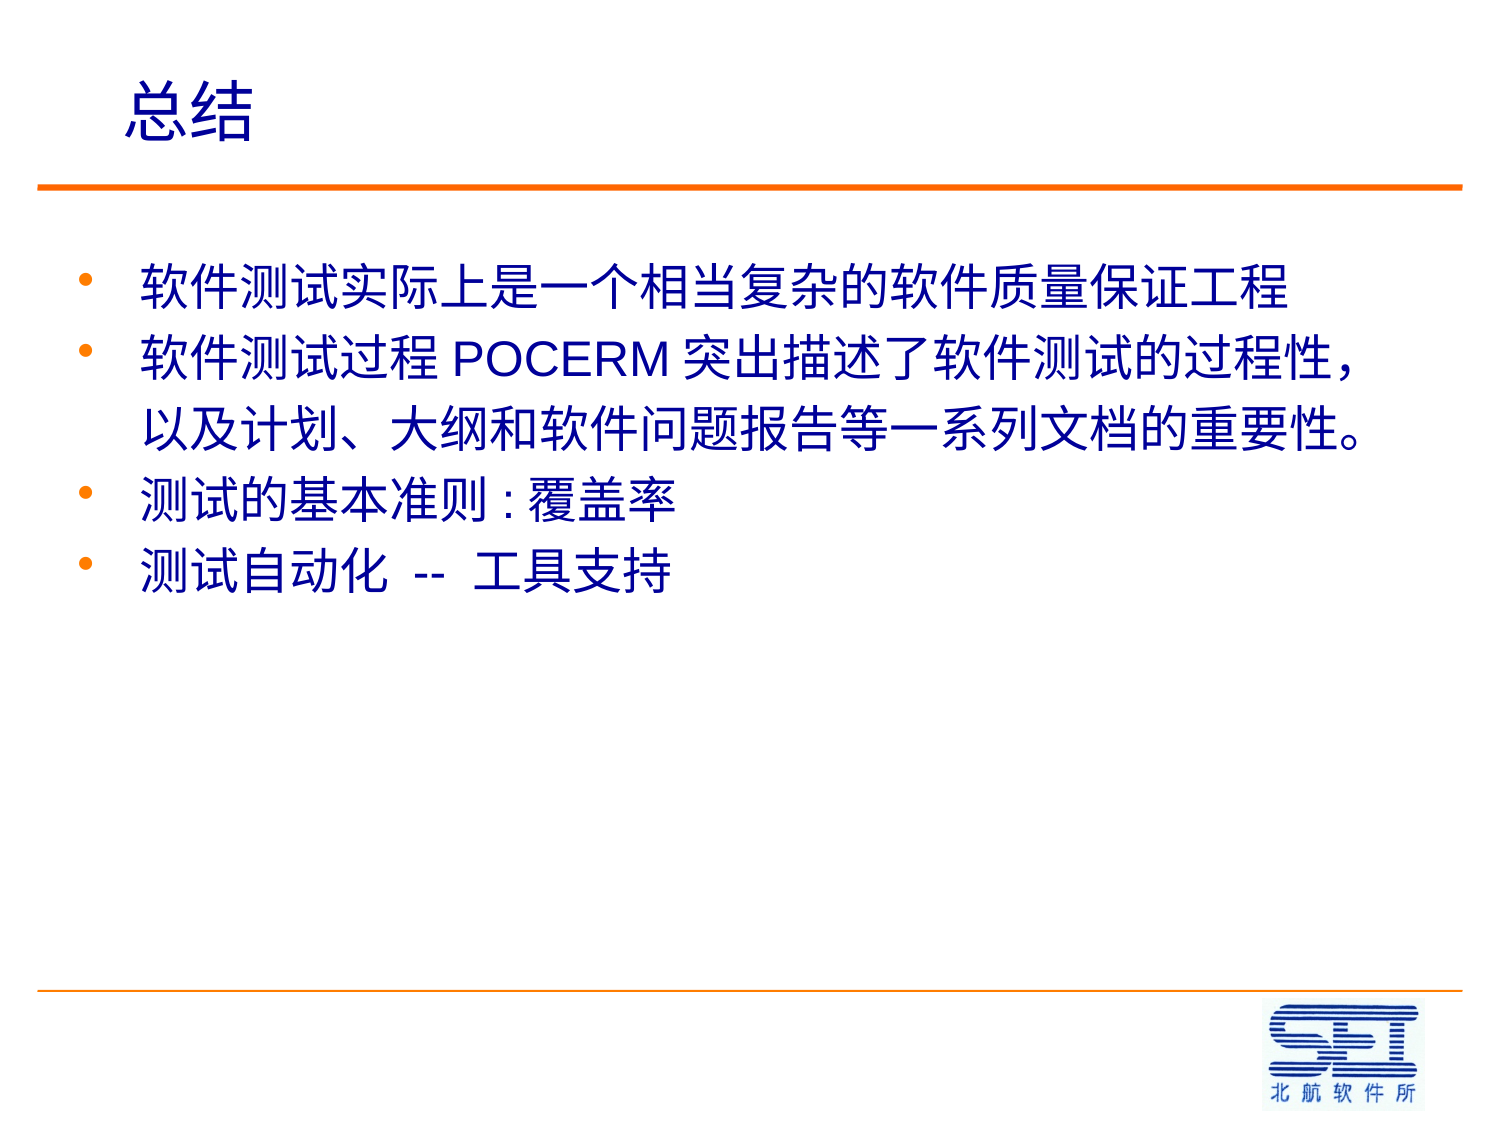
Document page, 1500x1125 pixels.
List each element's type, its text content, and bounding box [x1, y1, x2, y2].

picture [1262, 1001, 1425, 1111]
list 软件测试实际上是一个相当复杂的软件质量保证工程 软件测试过程POCERM突出描述了软件测试的过程性，以及计划、大纲和软件问题报告等一系列文档的重要性。 测试的基本准则:覆盖率 测试自动化 -- 工具支持 [62, 237, 1438, 1001]
title 总结 [107, 37, 1432, 176]
